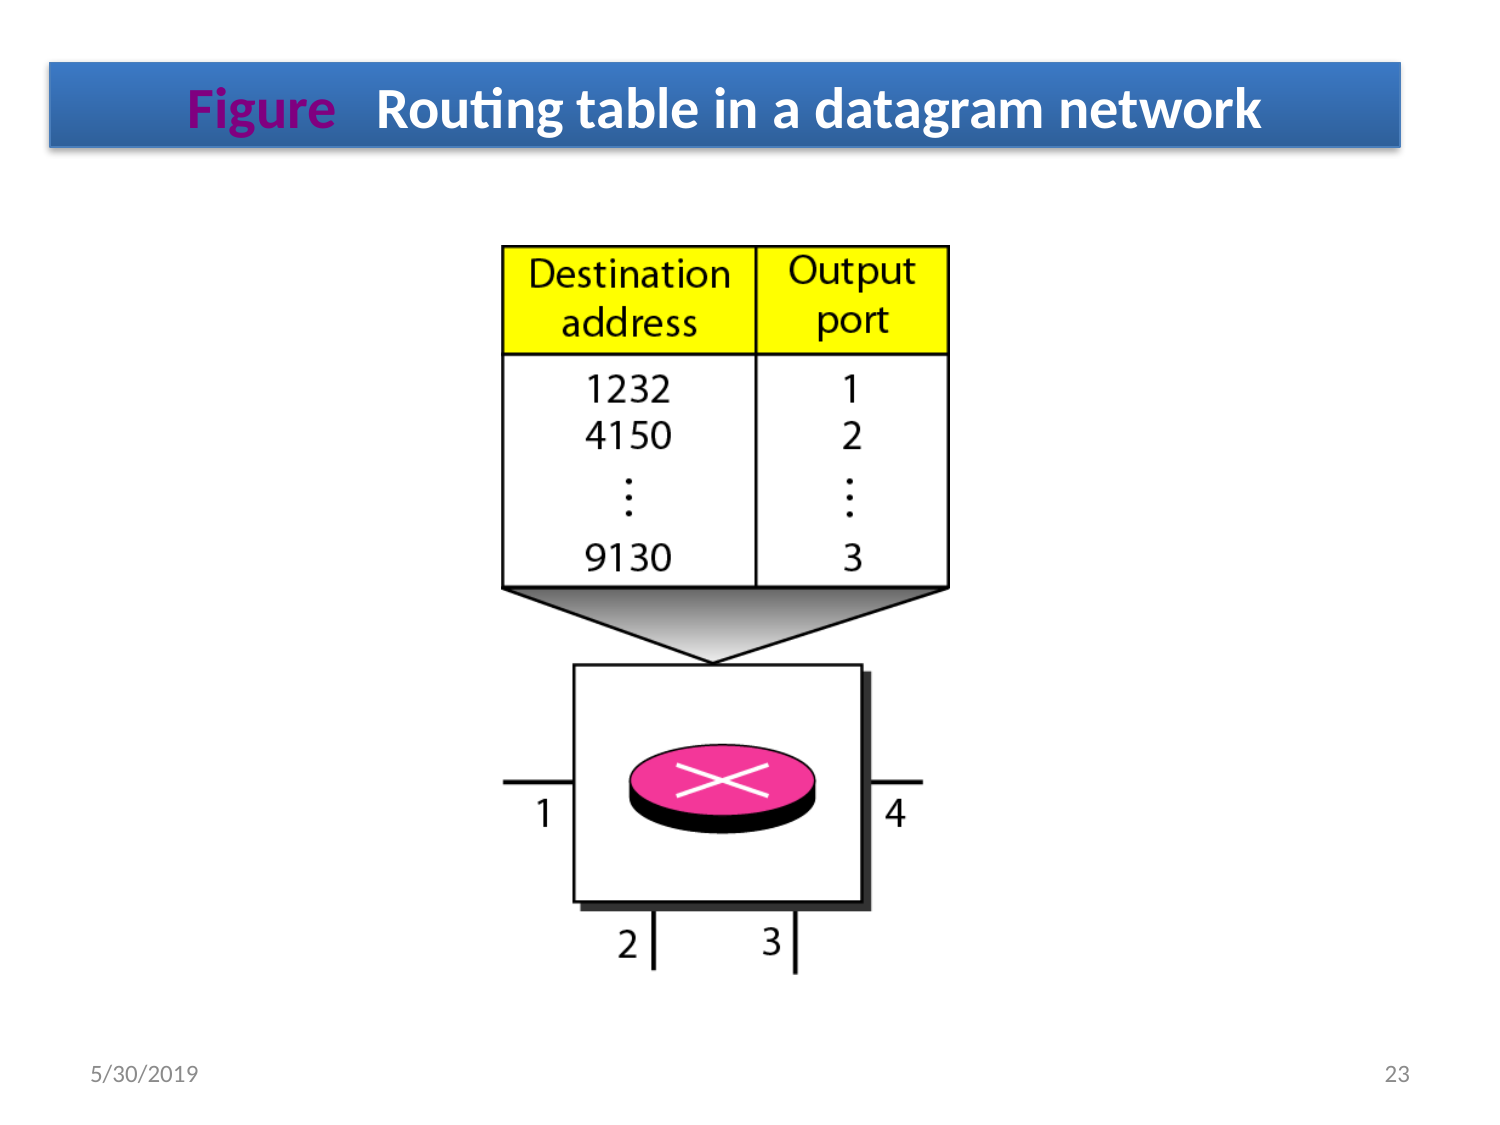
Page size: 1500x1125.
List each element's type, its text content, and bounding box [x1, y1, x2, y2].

picture [501, 245, 951, 976]
text_box Figure Routing table in a datagram network [49, 62, 1401, 148]
slide_number 23 [1074, 1042, 1425, 1103]
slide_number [75, 1042, 425, 1103]
